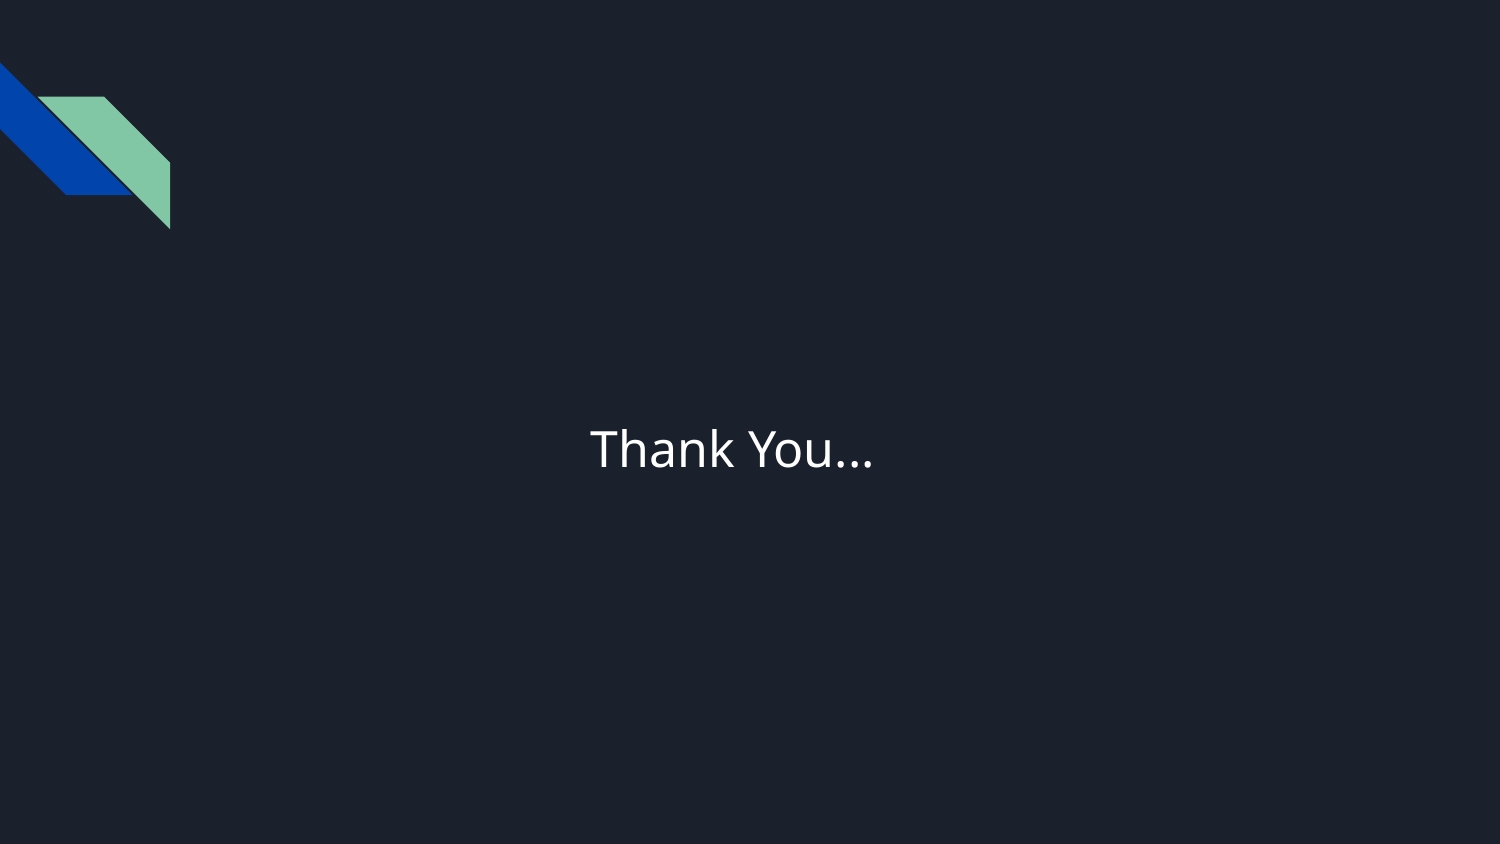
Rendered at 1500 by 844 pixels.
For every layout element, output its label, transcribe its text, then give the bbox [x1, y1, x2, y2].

title Thank You... [575, 378, 1500, 529]
